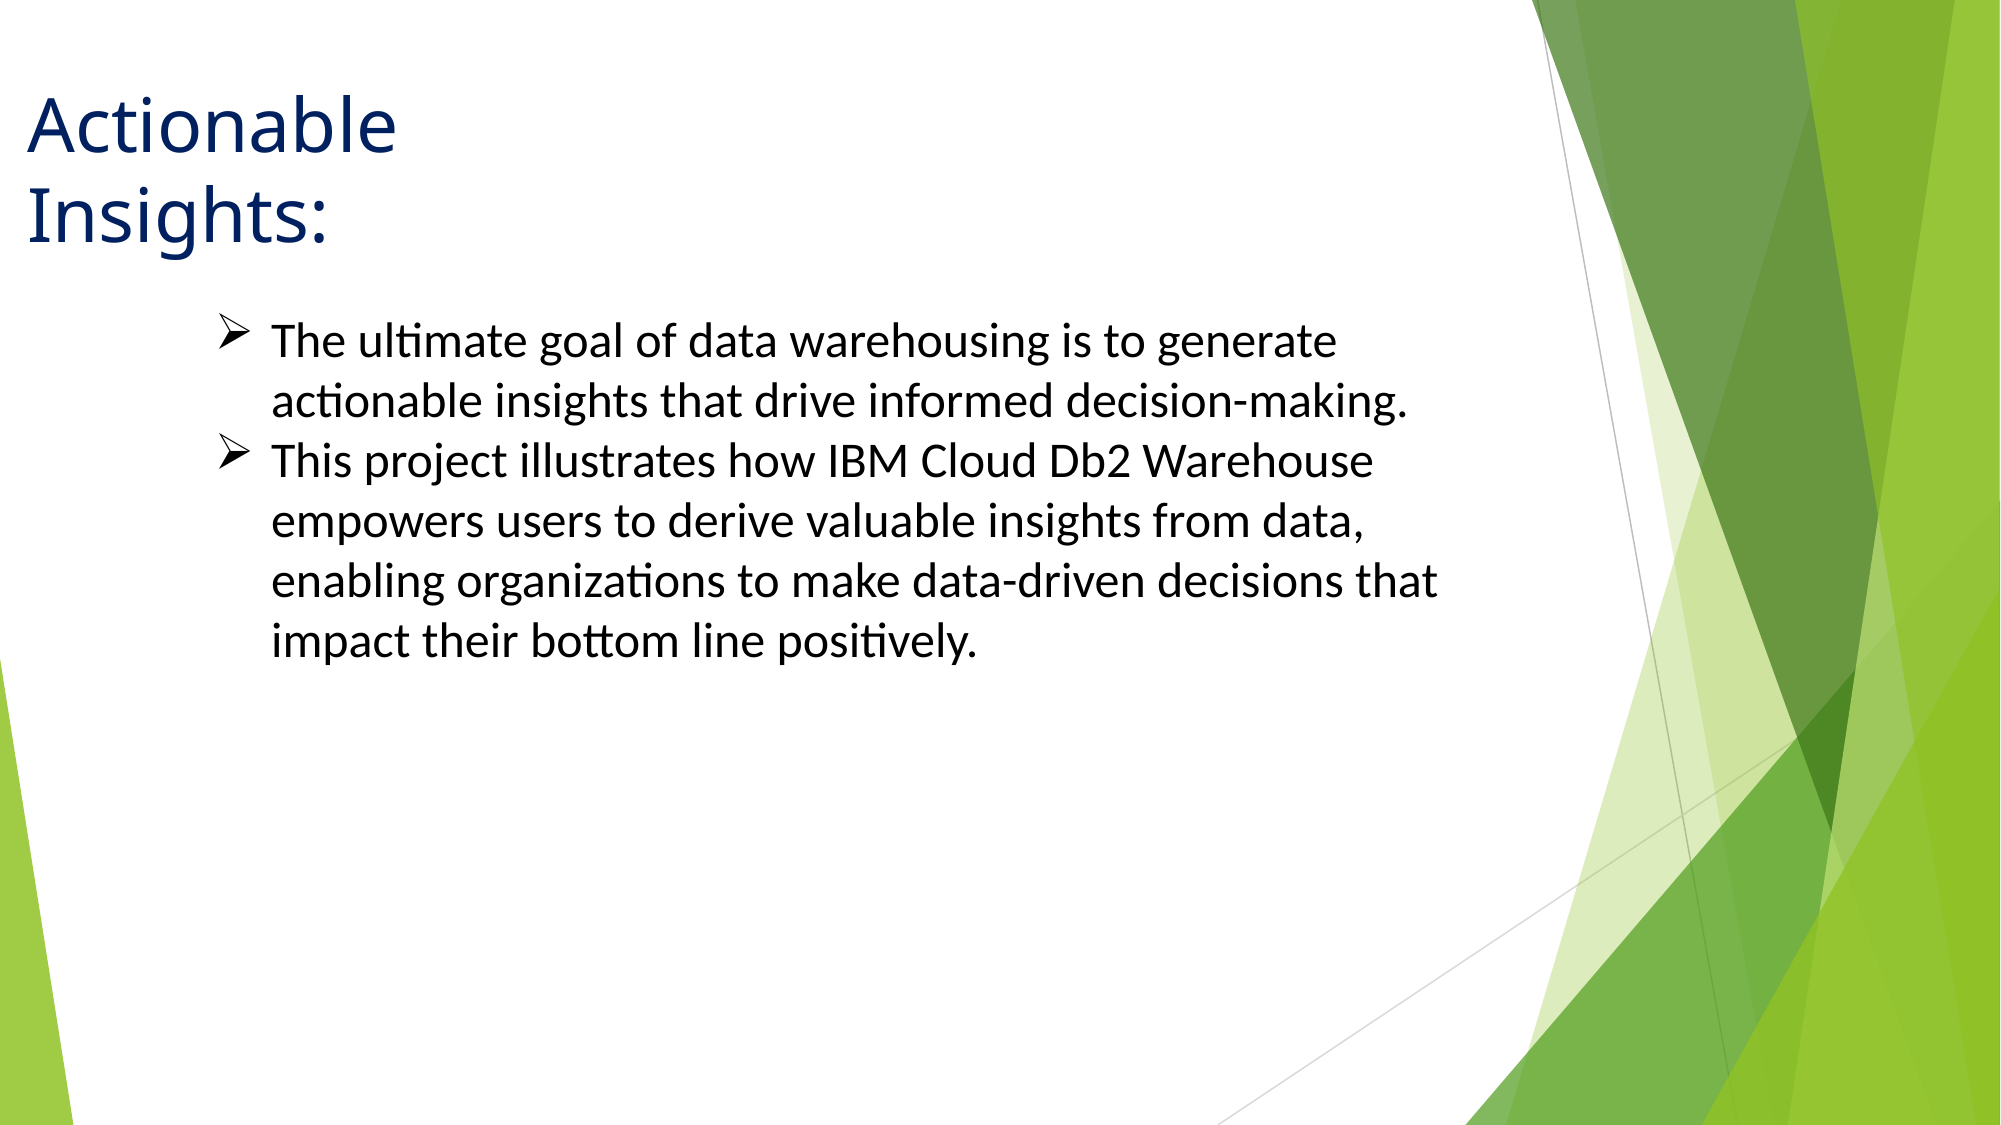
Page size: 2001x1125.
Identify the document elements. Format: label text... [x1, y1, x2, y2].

title Actionable Insights: [24, 75, 700, 265]
text_box The ultimate goal of data warehousing is to generate actionable insights that drive informed decision-making. This project illustrates how IBM Cloud Db2 Warehouse empowers users to derive valuable insights from data, enabling organizations to make data-driven decisions that impact their bottom line positively. [199, 299, 1488, 710]
